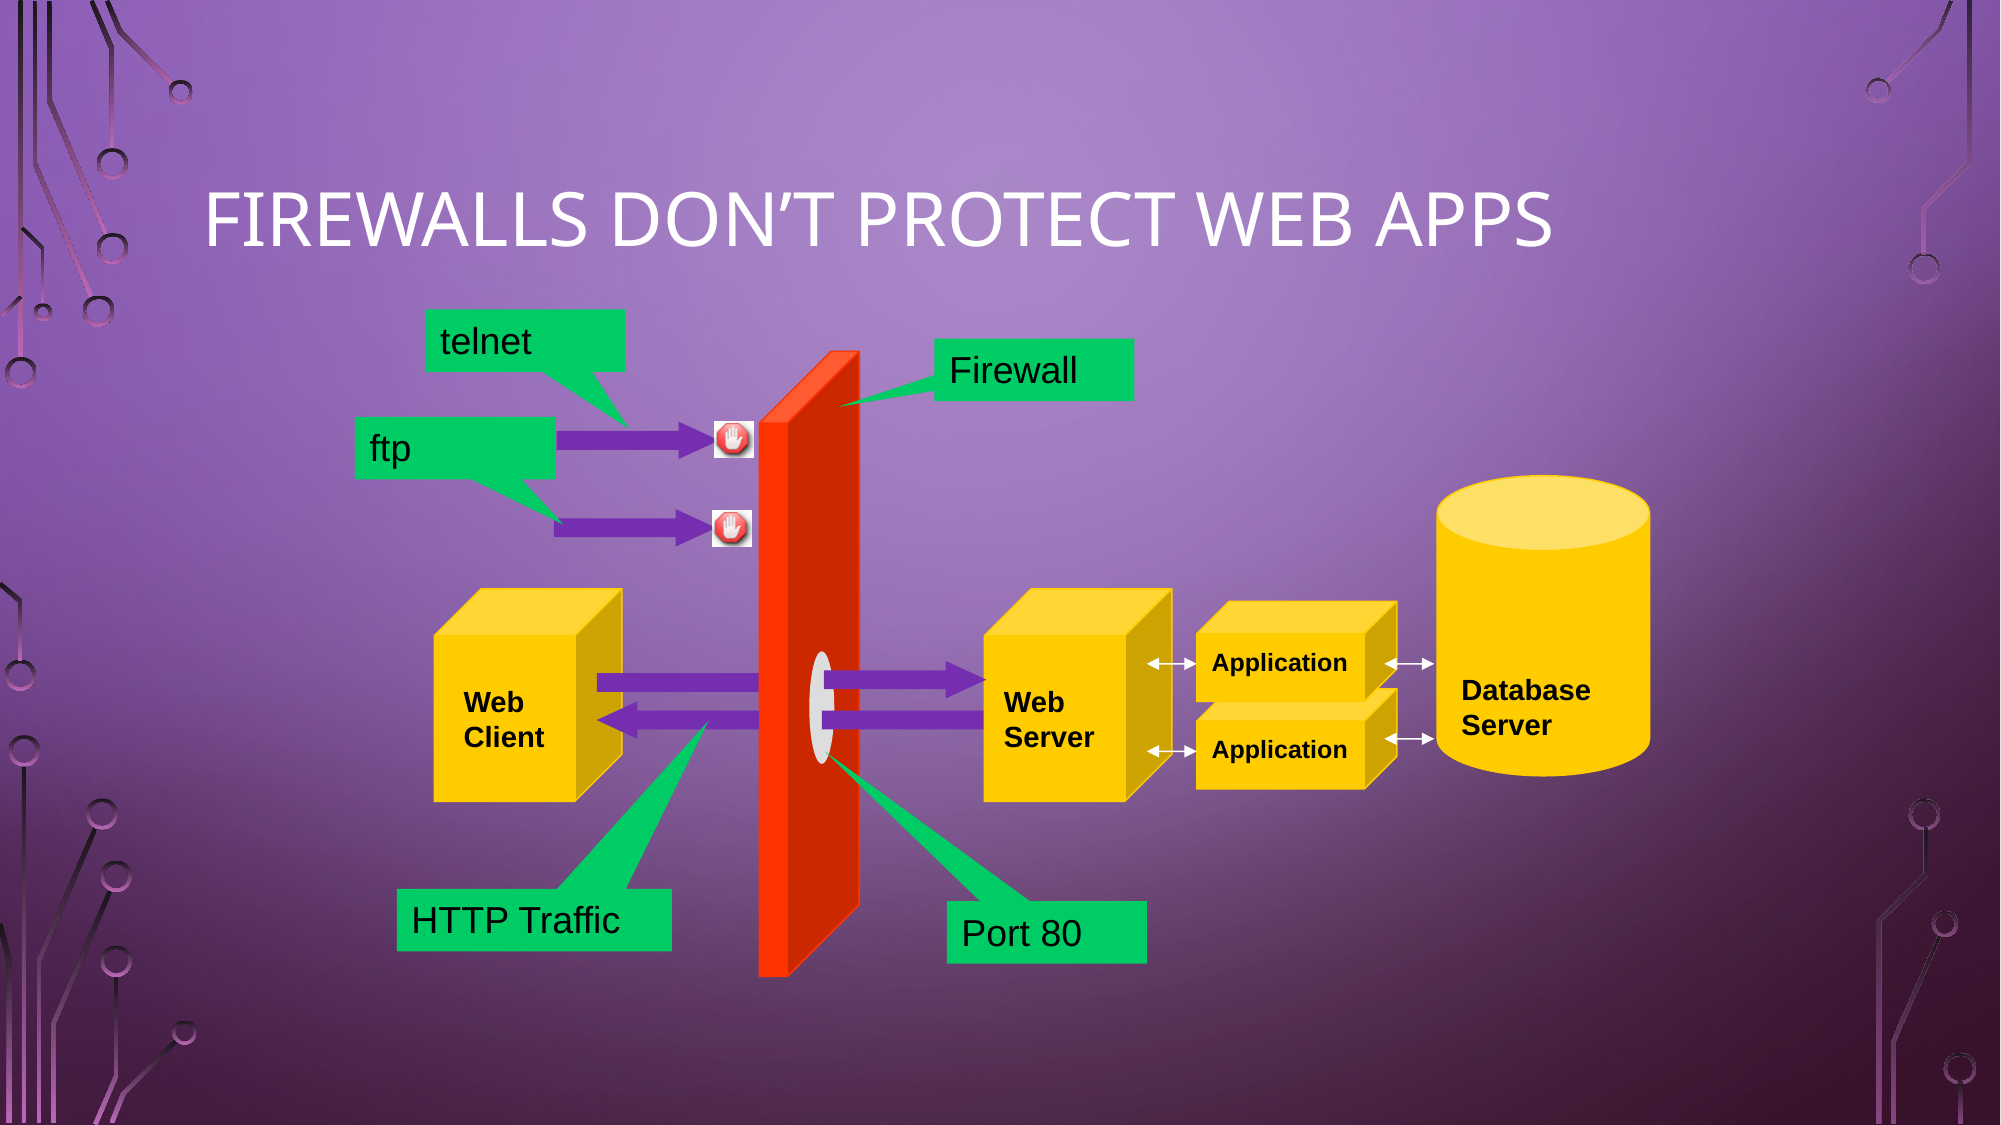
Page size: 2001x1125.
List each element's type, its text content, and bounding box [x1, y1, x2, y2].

text_box [553, 509, 712, 547]
text_box [1196, 601, 1397, 657]
text_box [984, 588, 1172, 802]
title Firewalls Don’t Protect Web Apps [187, 101, 1813, 344]
text_box [434, 588, 622, 802]
text_box [1196, 688, 1397, 732]
text_box [556, 421, 714, 460]
text_box Web Client [448, 676, 585, 761]
text_box [1384, 732, 1435, 746]
picture [714, 420, 754, 458]
text_box [596, 701, 760, 739]
text_box [809, 651, 835, 764]
text_box Application [1196, 638, 1372, 684]
text_box [821, 710, 984, 730]
text_box [1146, 657, 1197, 671]
text_box telnet [425, 309, 630, 429]
text_box [1196, 670, 1396, 702]
text_box Firewall [838, 338, 1135, 407]
text_box [1437, 475, 1650, 776]
text_box Port 80 [824, 751, 1147, 964]
text_box [1196, 745, 1397, 789]
picture [712, 510, 752, 548]
text_box [823, 660, 987, 699]
text_box [759, 351, 860, 977]
text_box [1146, 745, 1197, 758]
text_box HTTP Traffic [396, 720, 709, 952]
text_box Application [1196, 726, 1372, 771]
text_box ftp [354, 416, 564, 525]
text_box [1384, 657, 1435, 671]
text_box [596, 673, 759, 692]
text_box Database Server [1446, 663, 1622, 749]
text_box Web Server [989, 676, 1135, 761]
